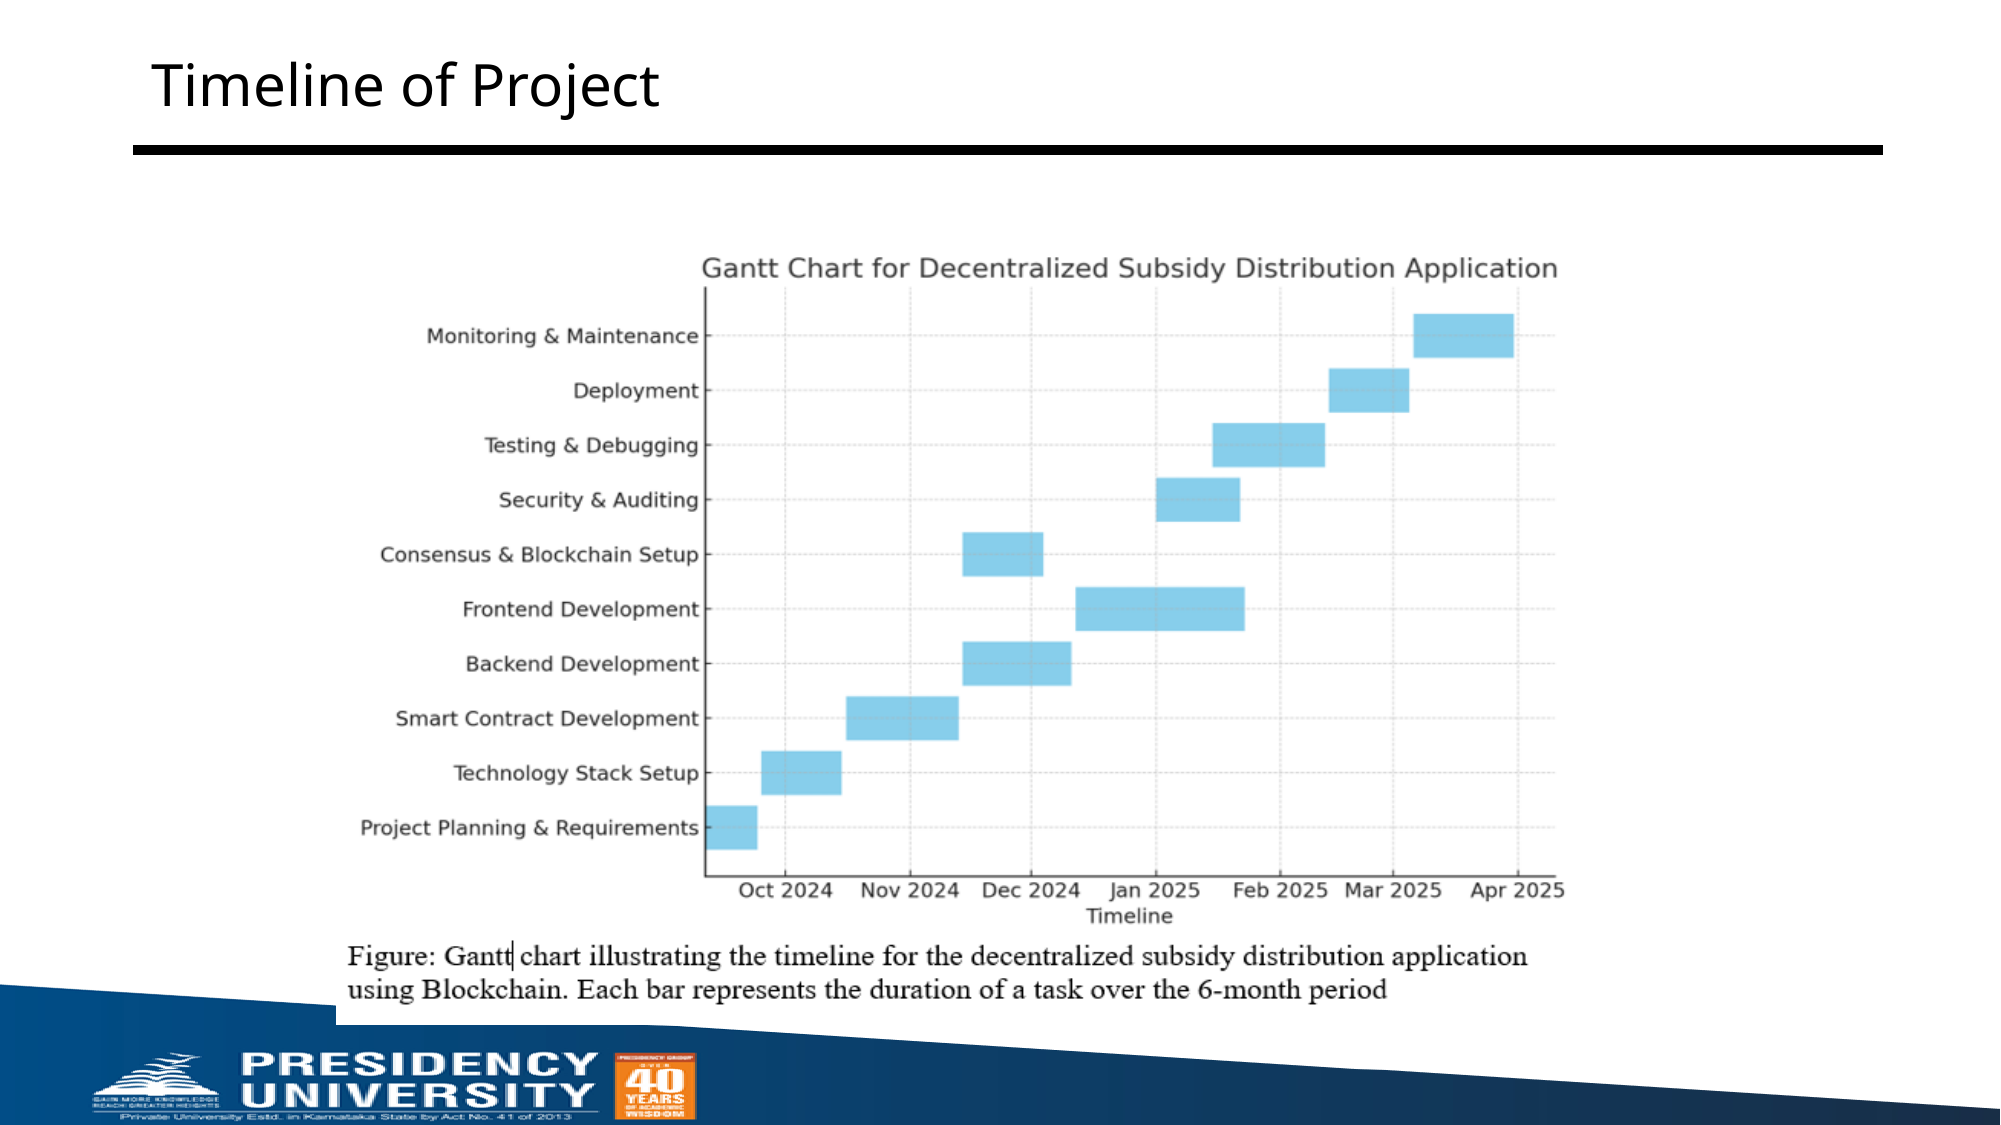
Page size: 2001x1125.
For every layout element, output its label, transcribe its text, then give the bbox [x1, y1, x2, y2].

picture [0, 179, 2000, 1125]
text_box Timeline of Project [136, 41, 1267, 154]
